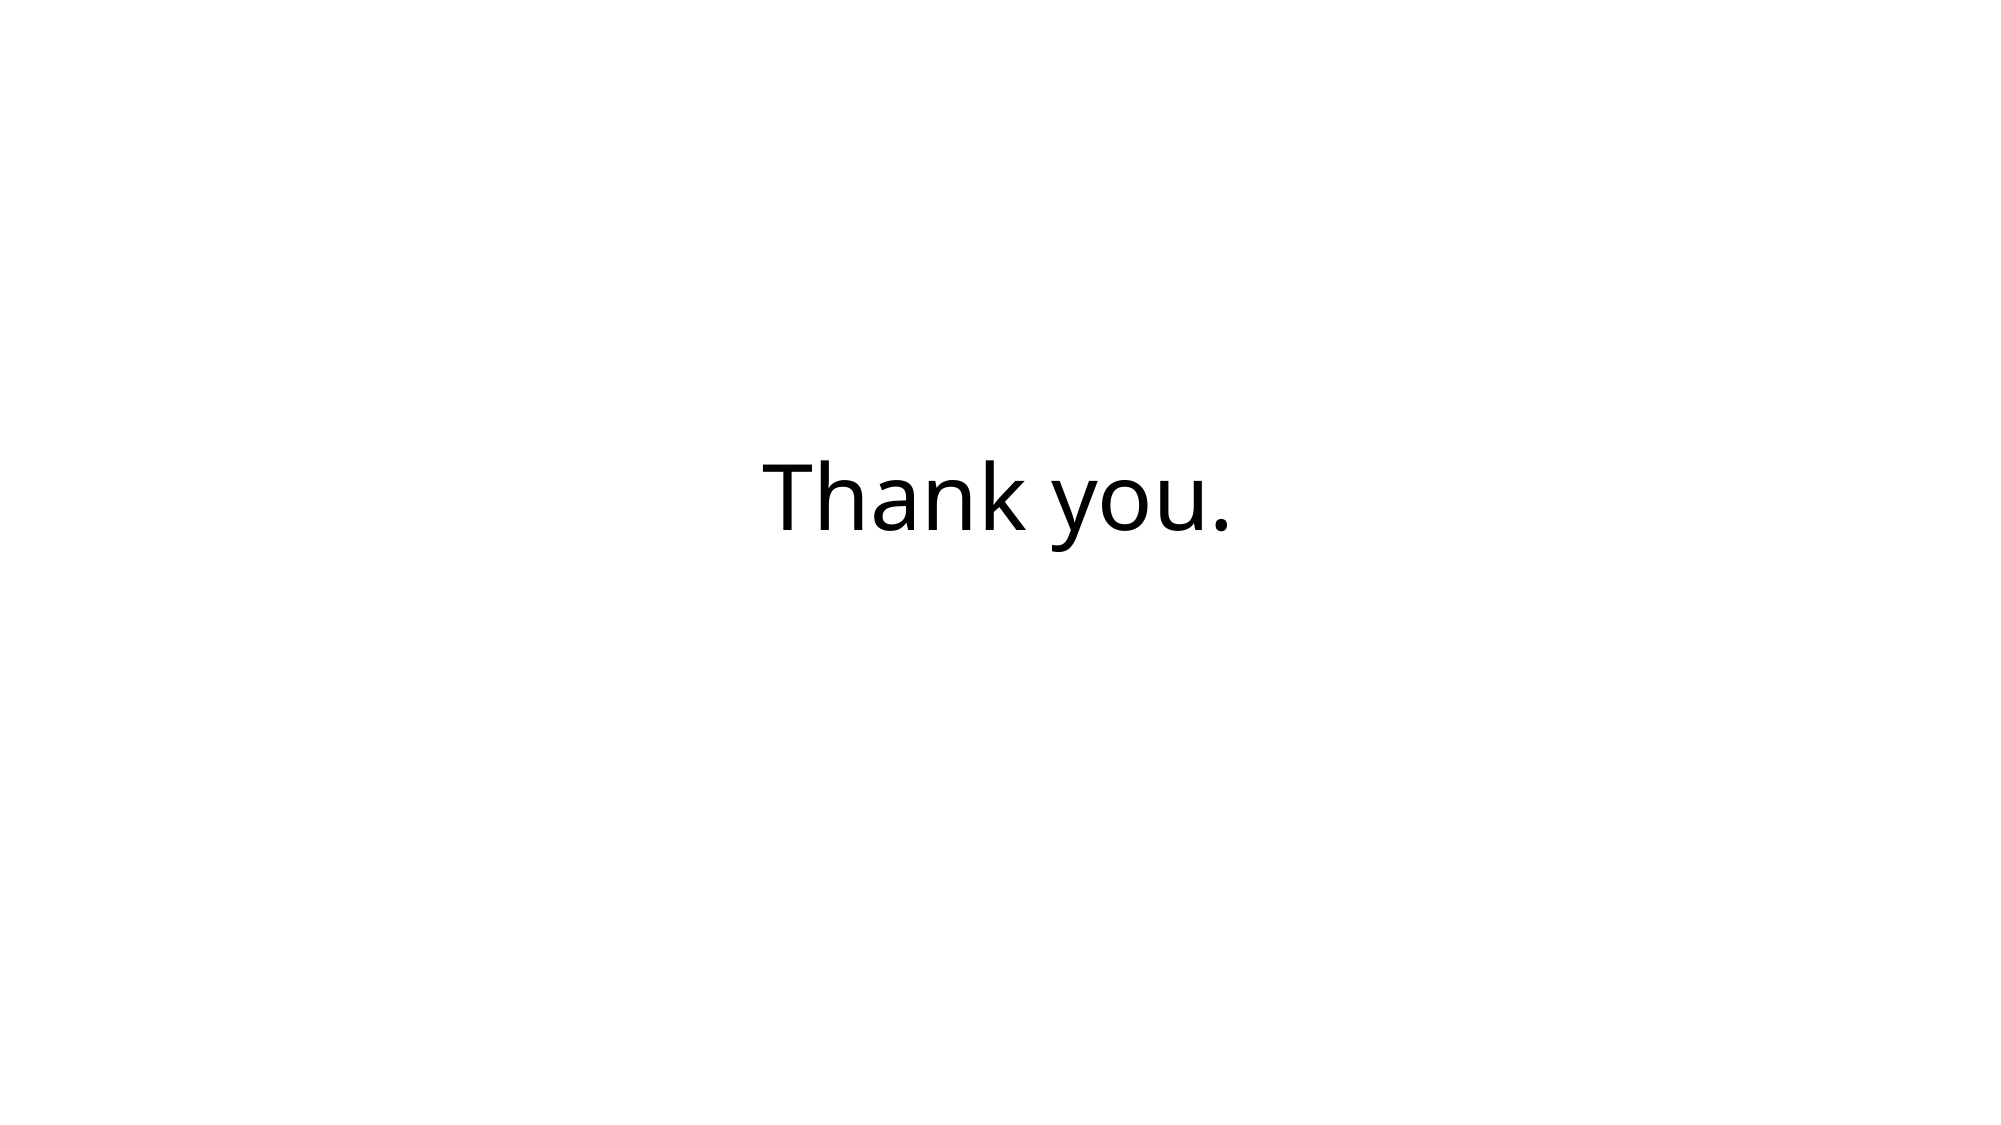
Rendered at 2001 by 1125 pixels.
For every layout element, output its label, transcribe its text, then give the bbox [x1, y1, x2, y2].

title Thank you. [747, 391, 2000, 610]
